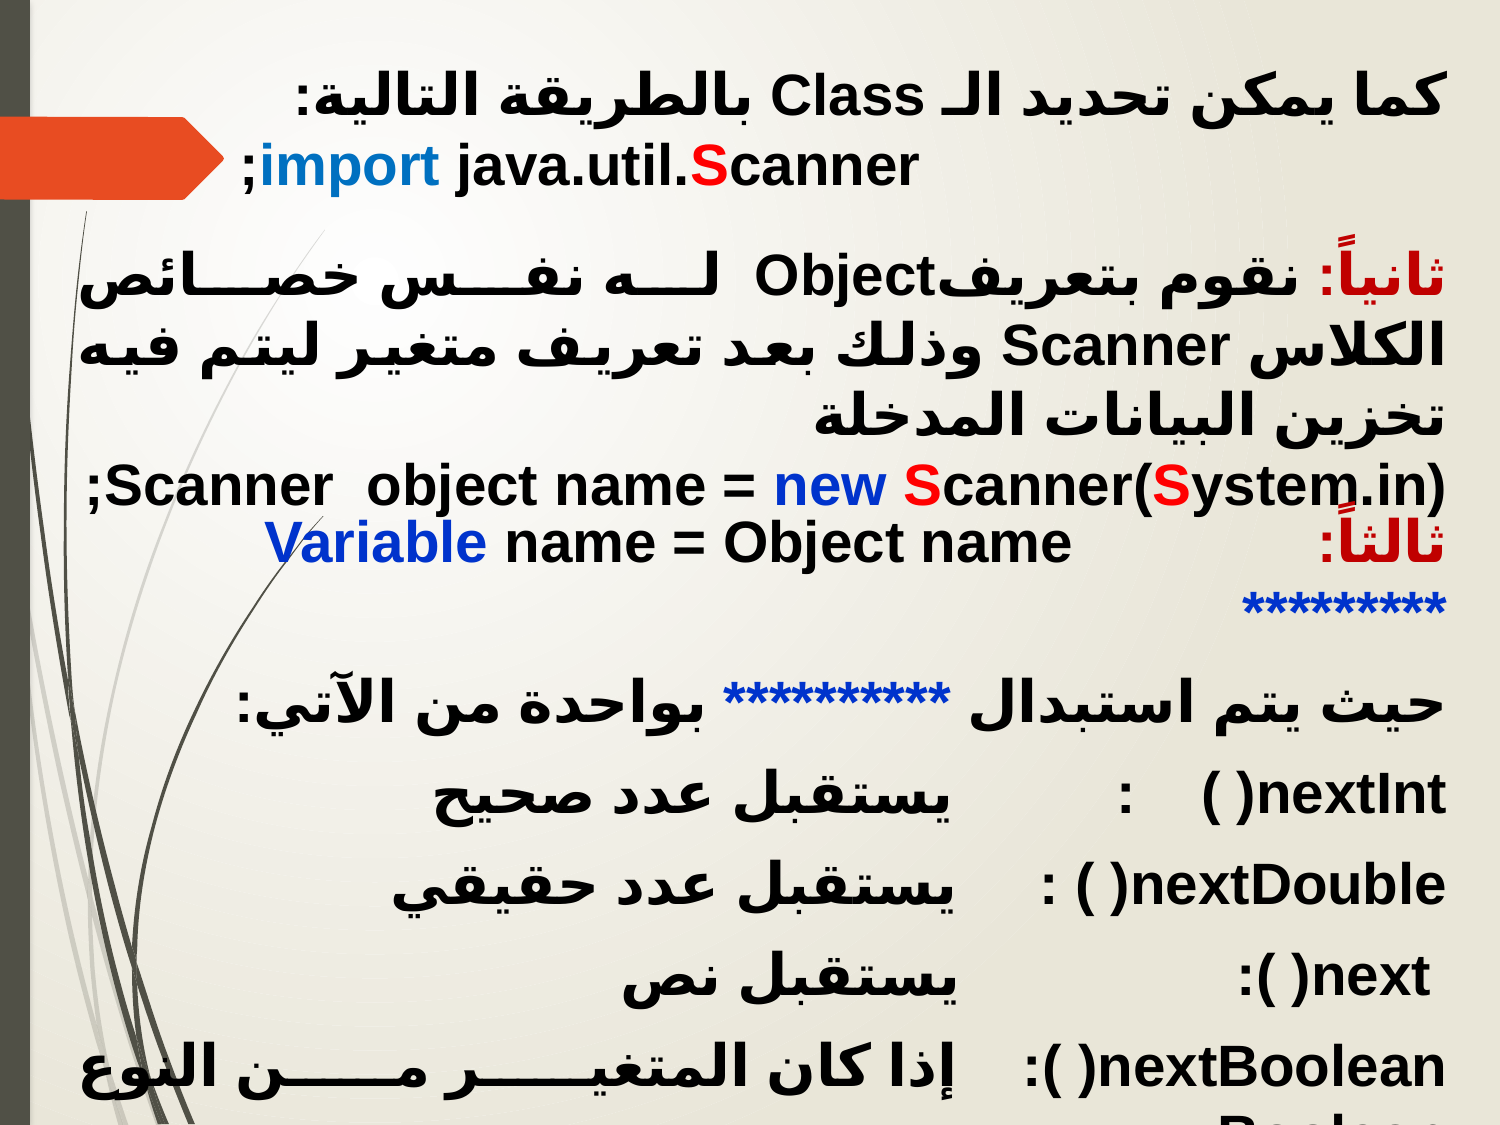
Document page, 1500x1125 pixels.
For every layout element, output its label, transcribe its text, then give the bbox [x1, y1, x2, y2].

text_box ثانياً: نقوم بتعريفObject له نفس خصائص الكلاس Scanner وذلك بعد تعريف متغير ليتم فيه تخزين البيانات المدخلة Scanner object name = new Scanner(System.in); [62, 230, 1463, 496]
text_box كما يمكن تحديد الـ Class بالطريقة التالية: import java.util.Scanner; [225, 49, 1463, 205]
list ثالثاً: Variable name = Object name ********* حيث يتم استبدال ********** بواحدة من الآتي: nextInt( ) : يستقبل عدد صحيح nextDouble( ) : يستقبل عدد حقيقي next( ): يستقبل نص nextBoolean( ): إذا كان المتغير من النوع Boolean [62, 496, 1463, 1125]
